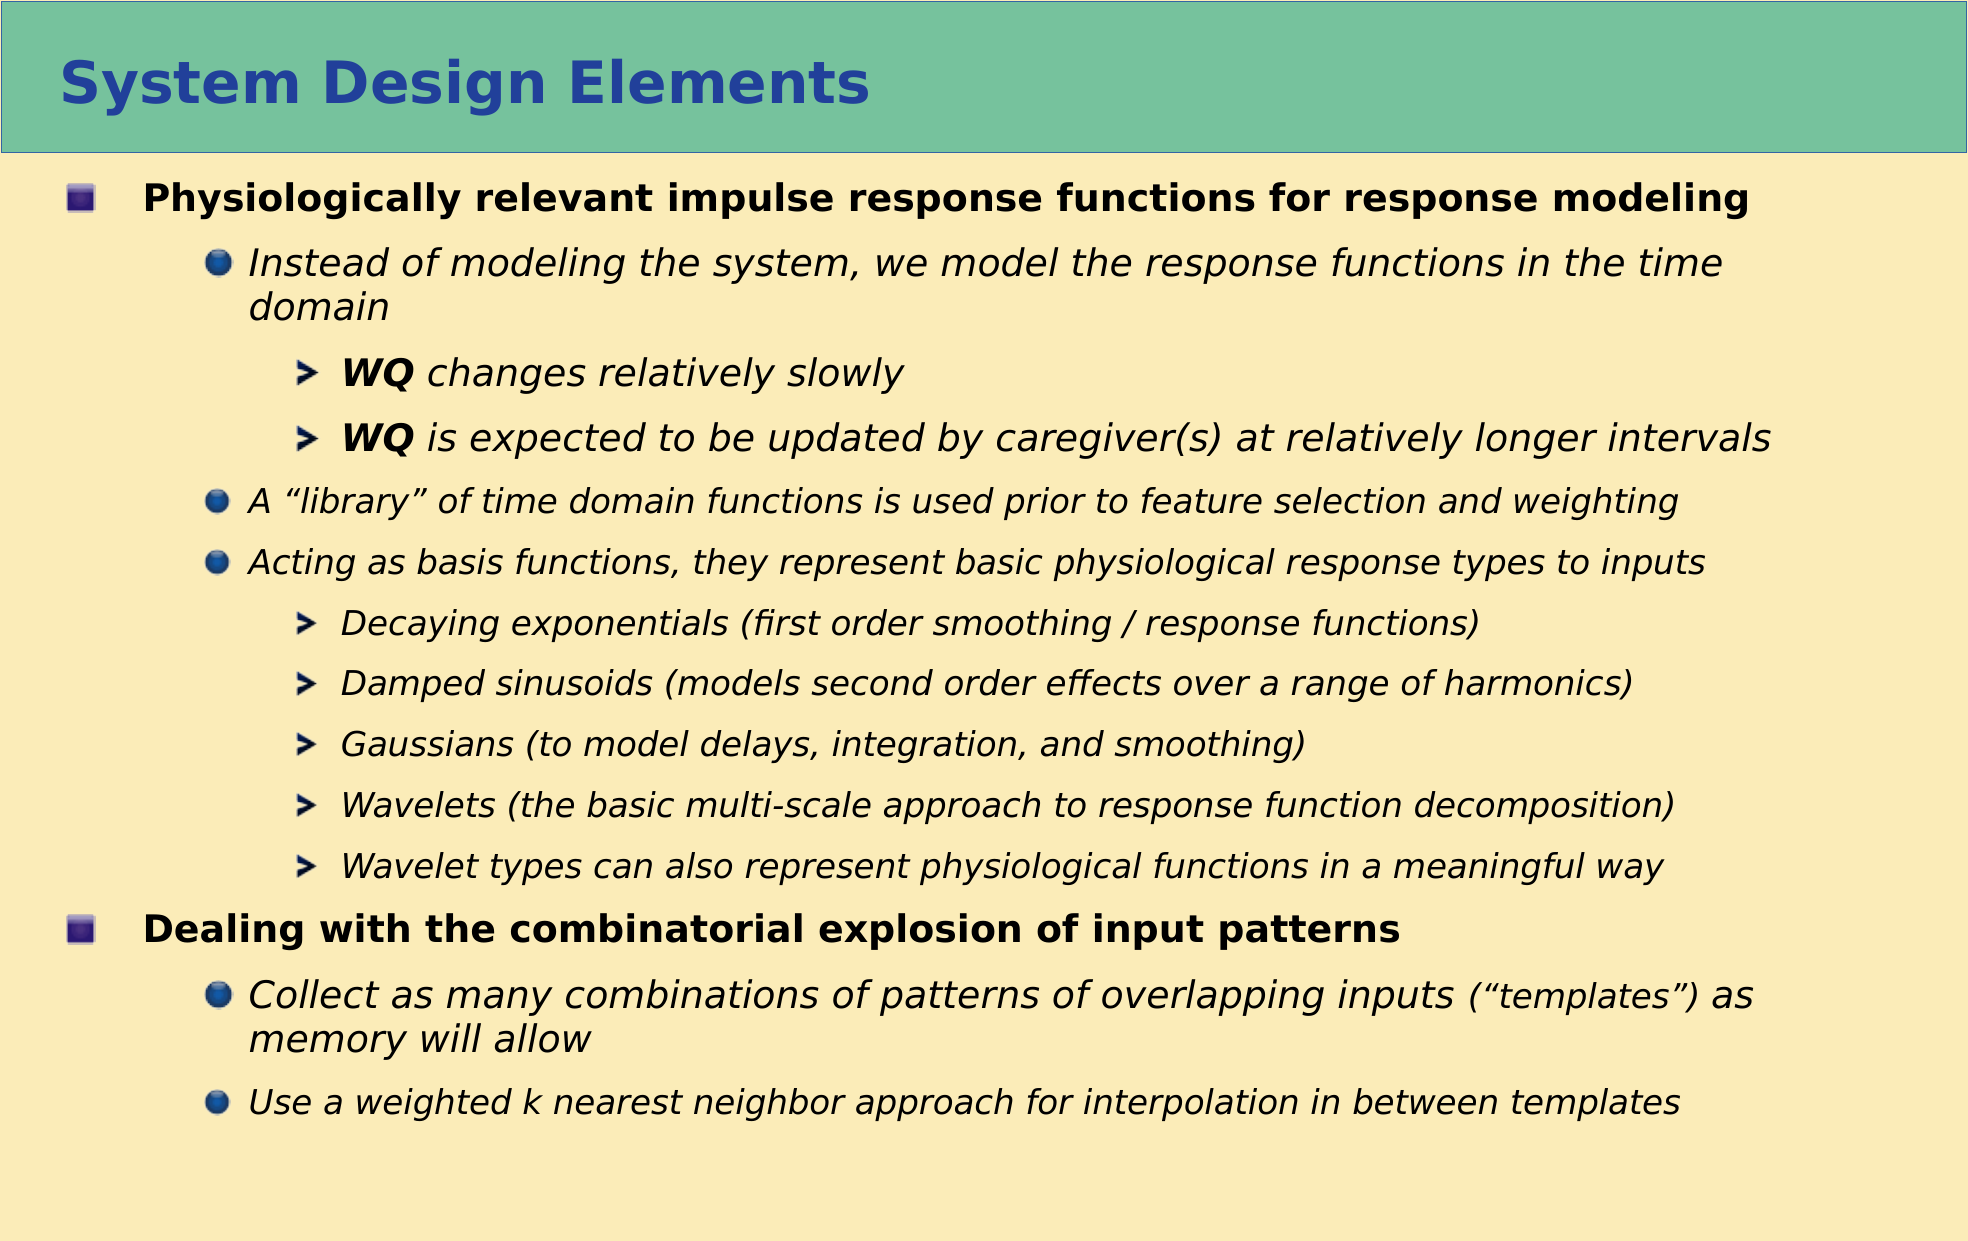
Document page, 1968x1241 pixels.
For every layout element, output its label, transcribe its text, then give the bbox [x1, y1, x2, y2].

picture [296, 731, 318, 758]
text_box System Design Elements [59, 27, 1832, 118]
picture [66, 183, 96, 213]
picture [296, 424, 321, 454]
picture [296, 792, 318, 819]
picture [296, 853, 318, 880]
picture [204, 980, 234, 1010]
picture [66, 914, 96, 945]
picture [296, 670, 318, 698]
picture [204, 488, 231, 515]
picture [296, 358, 321, 388]
picture [204, 549, 231, 576]
picture [296, 610, 318, 637]
picture [204, 1089, 231, 1116]
picture [204, 248, 234, 278]
text_box [1, 1, 1967, 153]
text_box Physiologically relevant impulse response functions for response modeling Instead of modeling the system, we model the response functions in the time domain WQ changes relatively slowly WQ is expected to be updated by caregiver(s) at relatively longer intervals A “library” of time domain functions is used prior to feature selection and weighting Acting as basis functions, they represent basic physiological response types to inputs Decaying exponentials (first order smoothing / response functions) Damped sinusoids (models second order effects over a range of harmonics) Gaussians (to model delays, integration, and smoothing) Wavelets (the basic multi-scale approach to response function decomposition) Wavelet types can also represent physiological functions in a meaningful way Dealing with the combinatorial explosion of input patterns Collect as many combinations of patterns of overlapping inputs (“templates”) as memory will allow Use a weighted k nearest neighbor approach for interpolation in between templates [65, 137, 1827, 1135]
